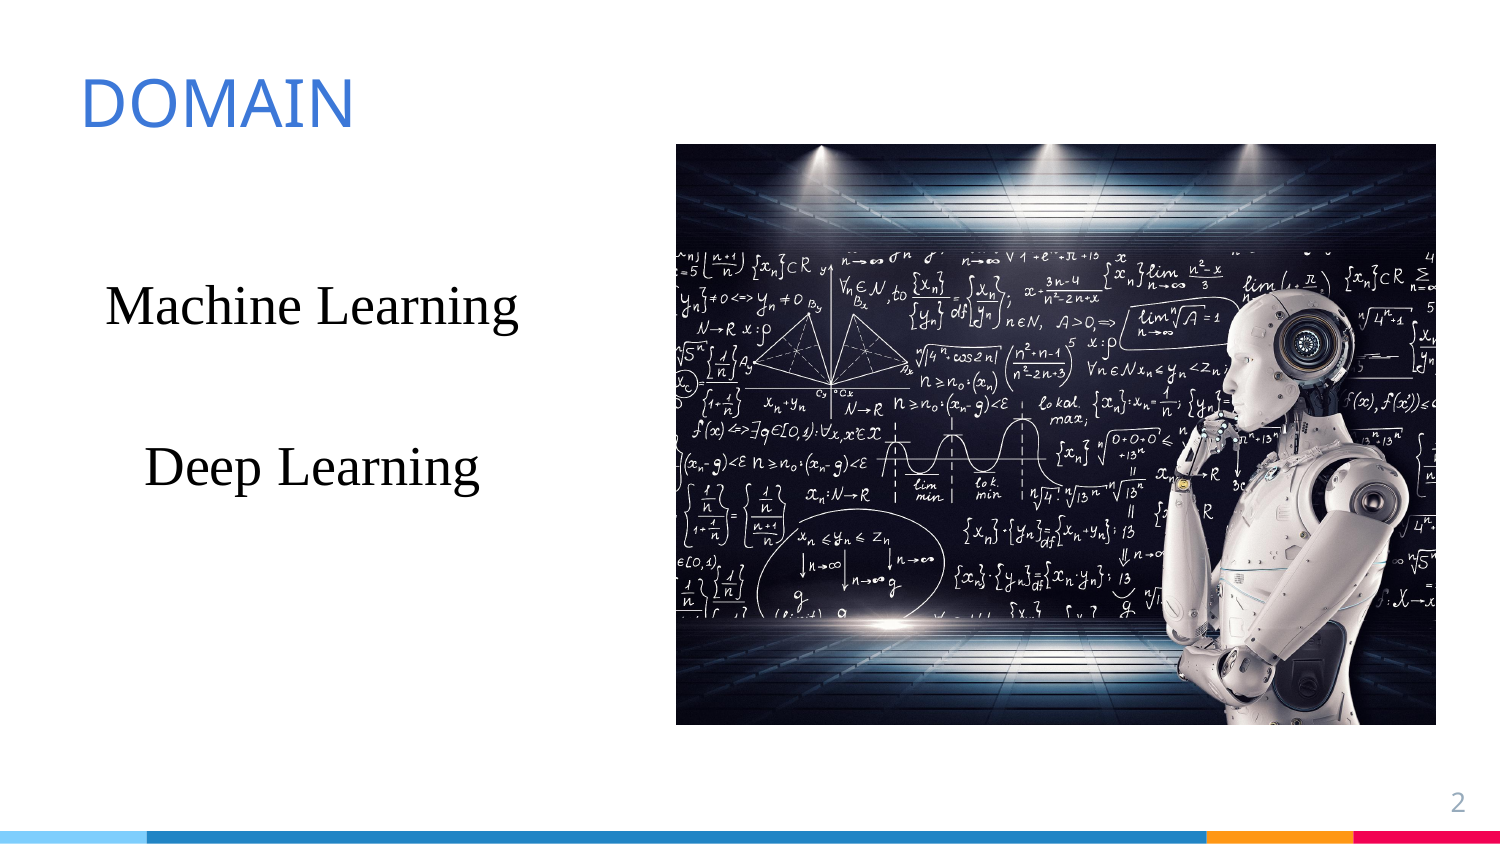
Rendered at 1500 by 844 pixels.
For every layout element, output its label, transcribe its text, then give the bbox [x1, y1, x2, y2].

list Machine Learning Deep Learning [75, 253, 551, 485]
slide_number 2 [1391, 770, 1482, 822]
picture [676, 144, 1436, 725]
title DOMAIN [64, 38, 384, 156]
